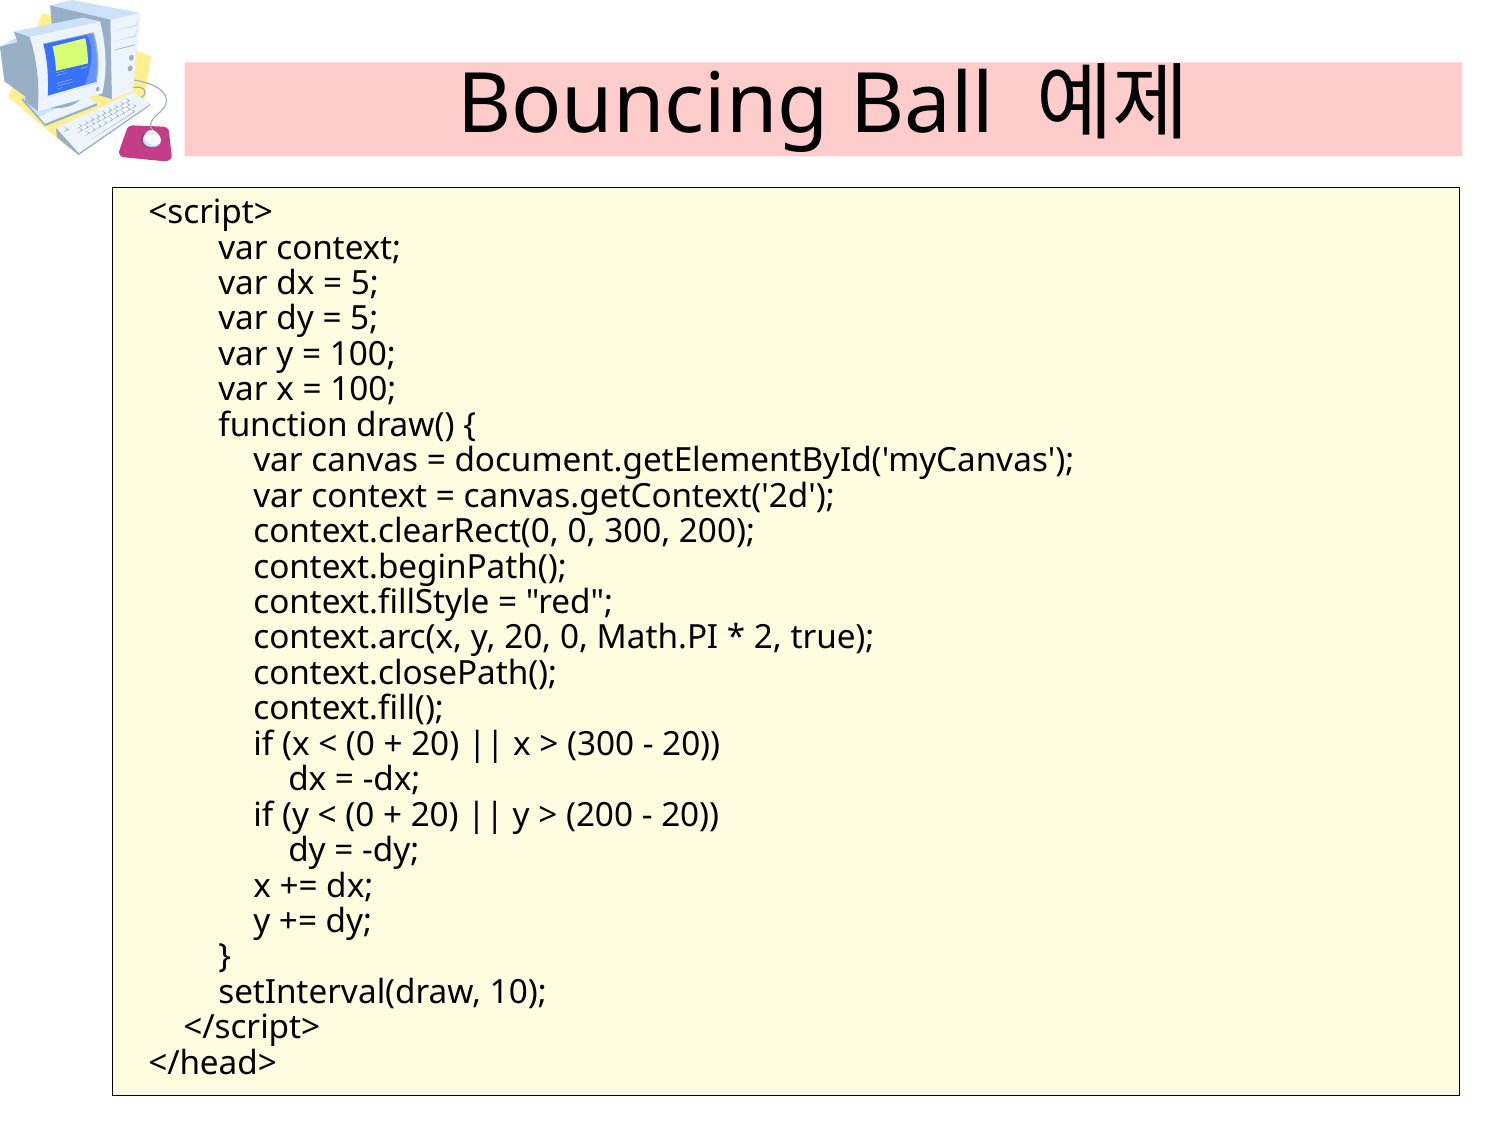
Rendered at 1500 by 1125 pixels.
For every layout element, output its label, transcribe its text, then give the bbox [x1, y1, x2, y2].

title Bouncing Ball 예제 [184, 62, 1463, 157]
text_box <script> var context; var dx = 5; var dy = 5; var y = 100; var x = 100; function draw() { var canvas = document.getElementById('myCanvas'); var context = canvas.getContext('2d'); context.clearRect(0, 0, 300, 200); context.beginPath(); context.fillStyle = "red"; context.arc(x, y, 20, 0, Math.PI * 2, true); context.closePath(); context.fill(); if (x < (0 + 20) || x > (300 - 20)) dx = -dx; if (y < (0 + 20) || y > (200 - 20)) dy = -dy; x += dx; y += dy; } setInterval(draw, 10); </script> </head> [112, 187, 1460, 1096]
